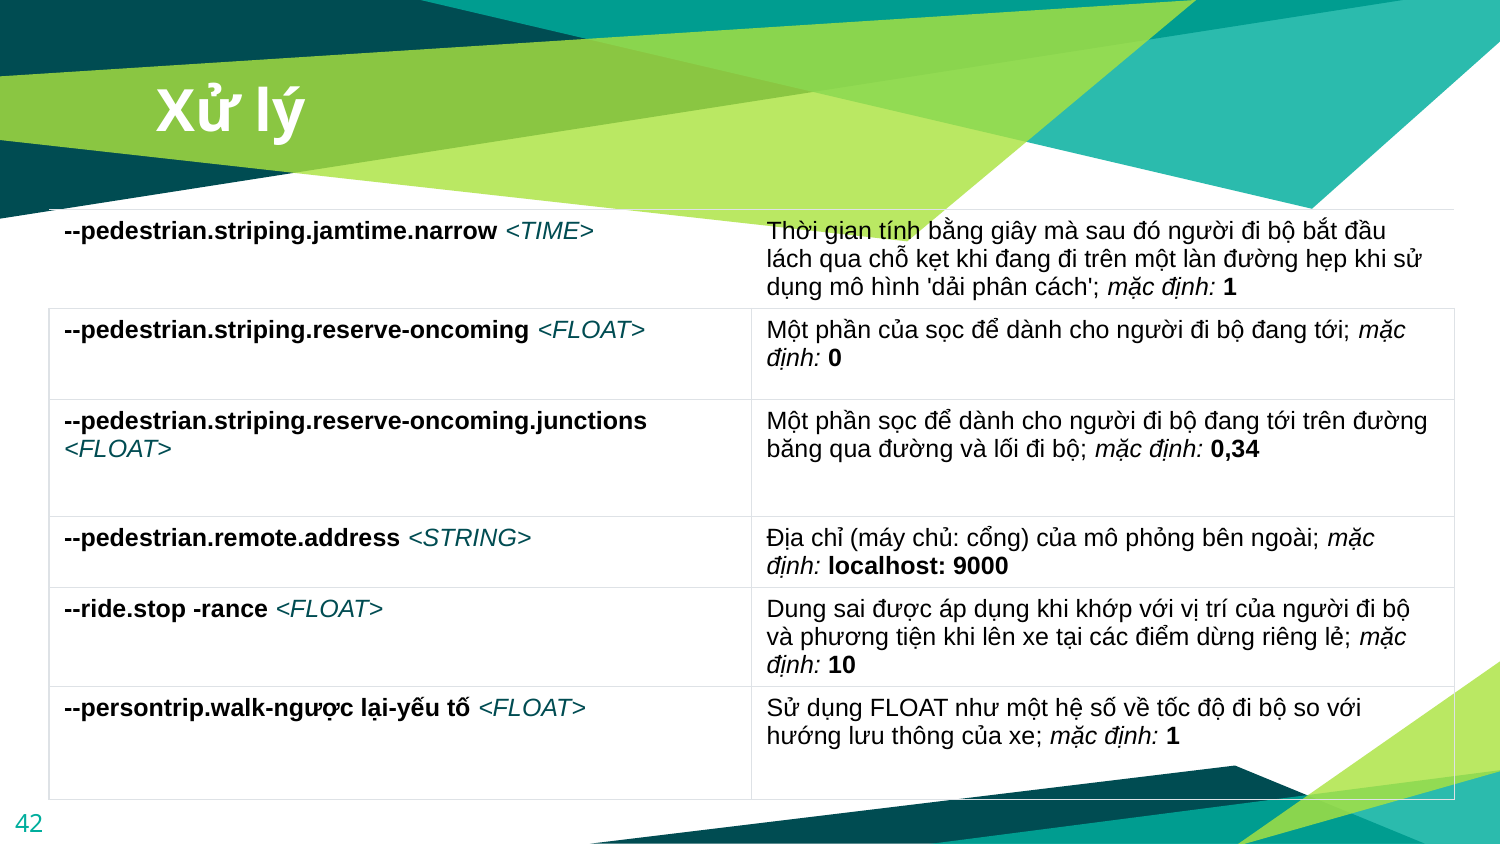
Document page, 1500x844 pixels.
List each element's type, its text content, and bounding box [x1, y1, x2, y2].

table_header Thời gian tính bằng giây mà sau đó người đi bộ bắt đầu lách qua chỗ kẹt khi đang đi trên một làn đường hẹp khi sử dụng mô hình 'dải phân cách'; mặc định: 1 [752, 210, 1454, 308]
slide_number 42 [0, 792, 90, 844]
table_cell Sử dụng FLOAT như một hệ số về tốc độ đi bộ so với hướng lưu thông của xe; mặc định: 1 [752, 687, 1454, 799]
table_cell --persontrip.walk-ngược lại-yếu tố <FLOAT> [50, 687, 751, 799]
title Xử lý [141, 57, 1352, 199]
table_cell --pedestrian.striping.reserve-oncoming.junctions <FLOAT> [50, 400, 751, 516]
table_header --pedestrian.striping.jamtime.narrow <TIME> [49, 210, 752, 308]
table_cell --pedestrian.striping.reserve-oncoming <FLOAT> [50, 309, 751, 399]
table_cell Dung sai được áp dụng khi khớp với vị trí của người đi bộ và phương tiện khi lên xe tại các điểm dừng riêng lẻ; mặc định: 10 [752, 588, 1454, 686]
table_cell Một phần sọc để dành cho người đi bộ đang tới trên đường băng qua đường và lối đi bộ; mặc định: 0,34 [752, 400, 1454, 516]
table_cell Một phần của sọc để dành cho người đi bộ đang tới; mặc định: 0 [752, 309, 1454, 399]
table_cell --pedestrian.remote.address <STRING> [50, 517, 751, 587]
table_cell Địa chỉ (máy chủ: cổng) của mô phỏng bên ngoài; mặc định: localhost: 9000 [752, 517, 1454, 587]
table_cell --ride.stop -rance <FLOAT> [50, 588, 751, 686]
